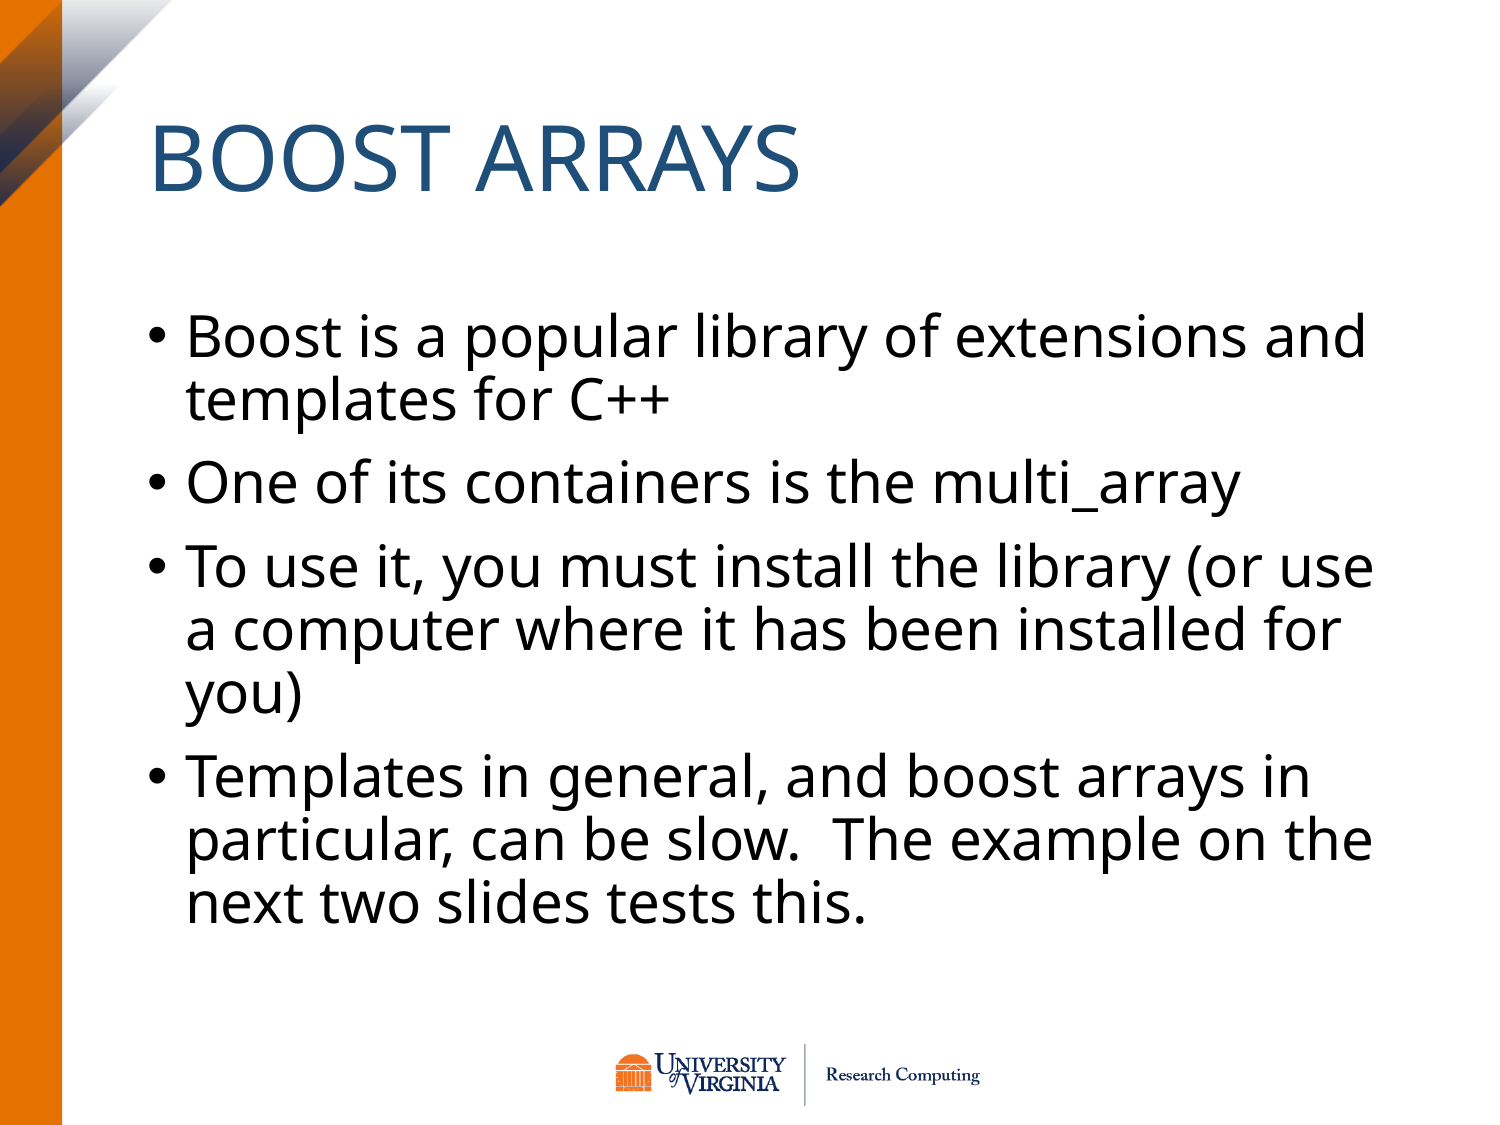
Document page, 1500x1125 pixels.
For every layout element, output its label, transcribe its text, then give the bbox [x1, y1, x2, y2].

picture [0, 0, 176, 210]
picture [607, 1044, 988, 1106]
list Boost is a popular library of extensions and templates for C++ One of its containers is the multi_array To use it, you must install the library (or use a computer where it has been installed for you) Templates in general, and boost arrays in particular, can be slow. The example on the next two slides tests this. [132, 299, 1427, 1014]
title Boost arrays [132, 52, 1427, 271]
